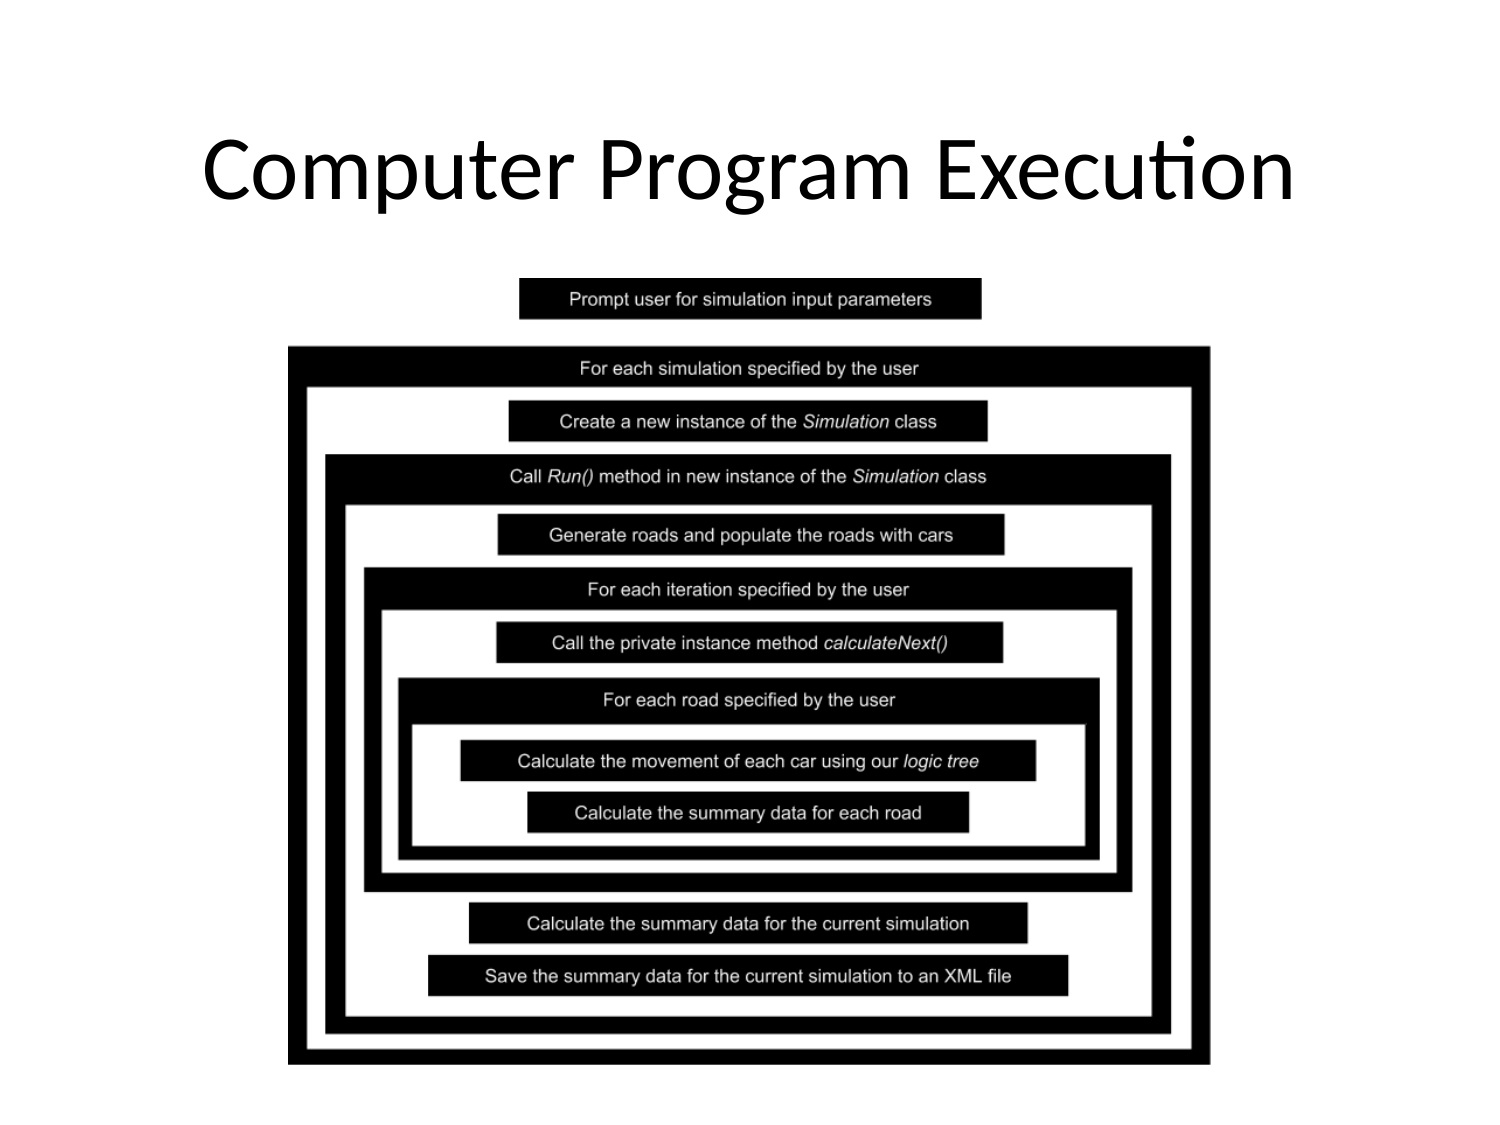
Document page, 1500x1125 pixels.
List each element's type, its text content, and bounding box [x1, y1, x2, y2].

title Computer Program Execution [75, 45, 1425, 233]
picture [288, 278, 1212, 1066]
